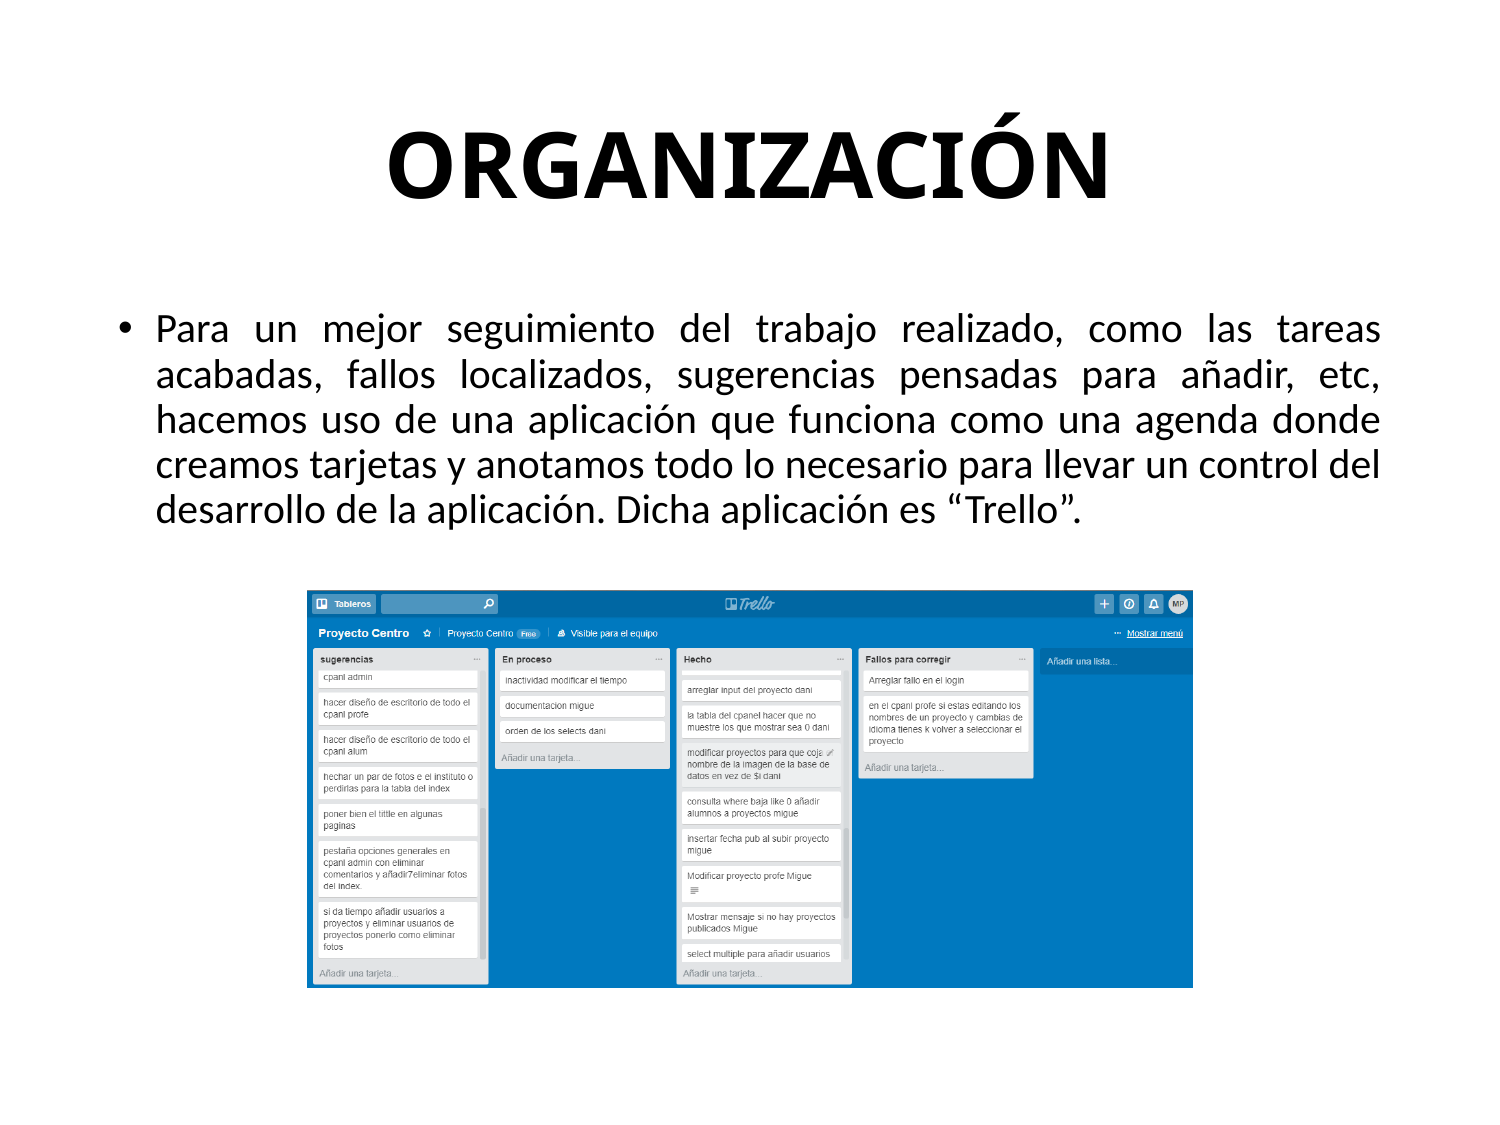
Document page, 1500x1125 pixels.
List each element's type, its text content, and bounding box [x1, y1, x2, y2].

picture [306, 590, 1193, 988]
title ORGANIZACIÓN [103, 59, 1397, 278]
list Para un mejor seguimiento del trabajo realizado, como las tareas acabadas, fallos localizados, sugerencias pensadas para añadir, etc, hacemos uso de una aplicación que funciona como una agenda donde creamos tarjetas y anotamos todo lo necesario para llevar un control del desarrollo de la aplicación. Dicha aplicación es “Trello”. [103, 299, 1397, 1014]
